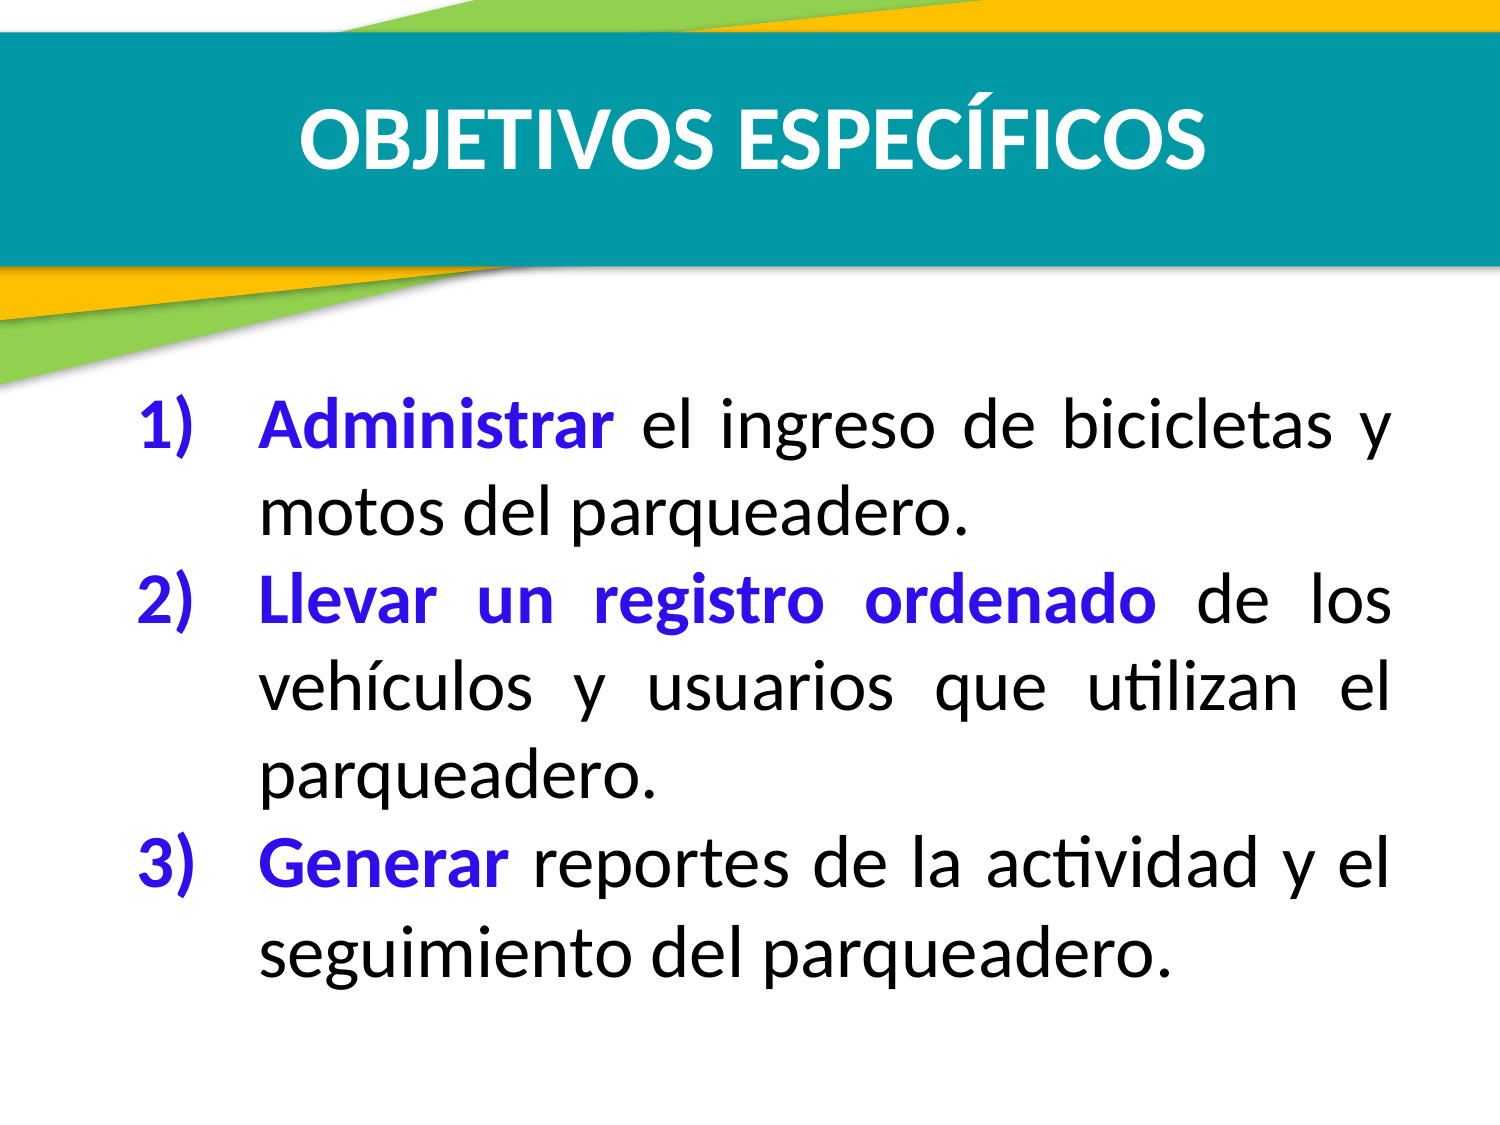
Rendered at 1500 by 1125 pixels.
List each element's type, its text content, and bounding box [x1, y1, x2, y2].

text_box Administrar el ingreso de bicicletas y motos del parqueadero. Llevar un registro ordenado de los vehículos y usuarios que utilizan el parqueadero. Generar reportes de la actividad y el seguimiento del parqueadero. [121, 368, 1408, 1091]
text_box OBJETIVOS ESPECÍFICOS [110, 70, 1419, 232]
